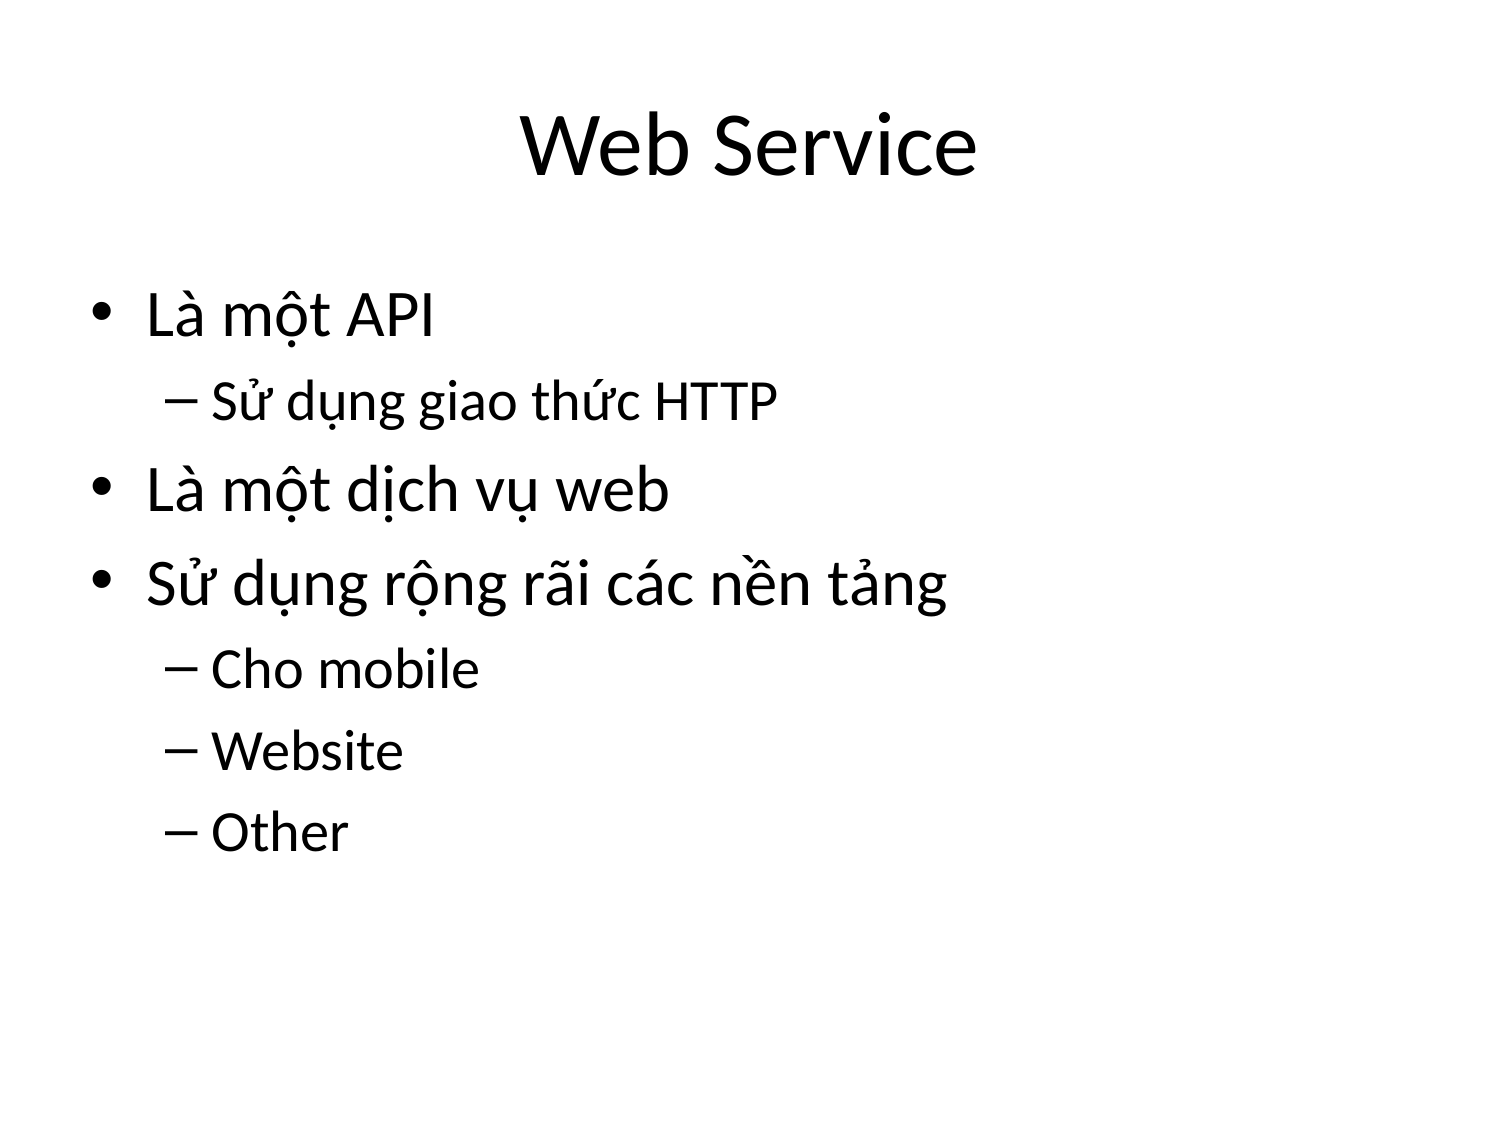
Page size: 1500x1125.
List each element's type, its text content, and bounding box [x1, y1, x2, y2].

list Là một API Sử dụng giao thức HTTP Là một dịch vụ web Sử dụng rộng rãi các nền tảng Cho mobile Website Other [75, 262, 1425, 1005]
title Web Service [75, 45, 1425, 233]
